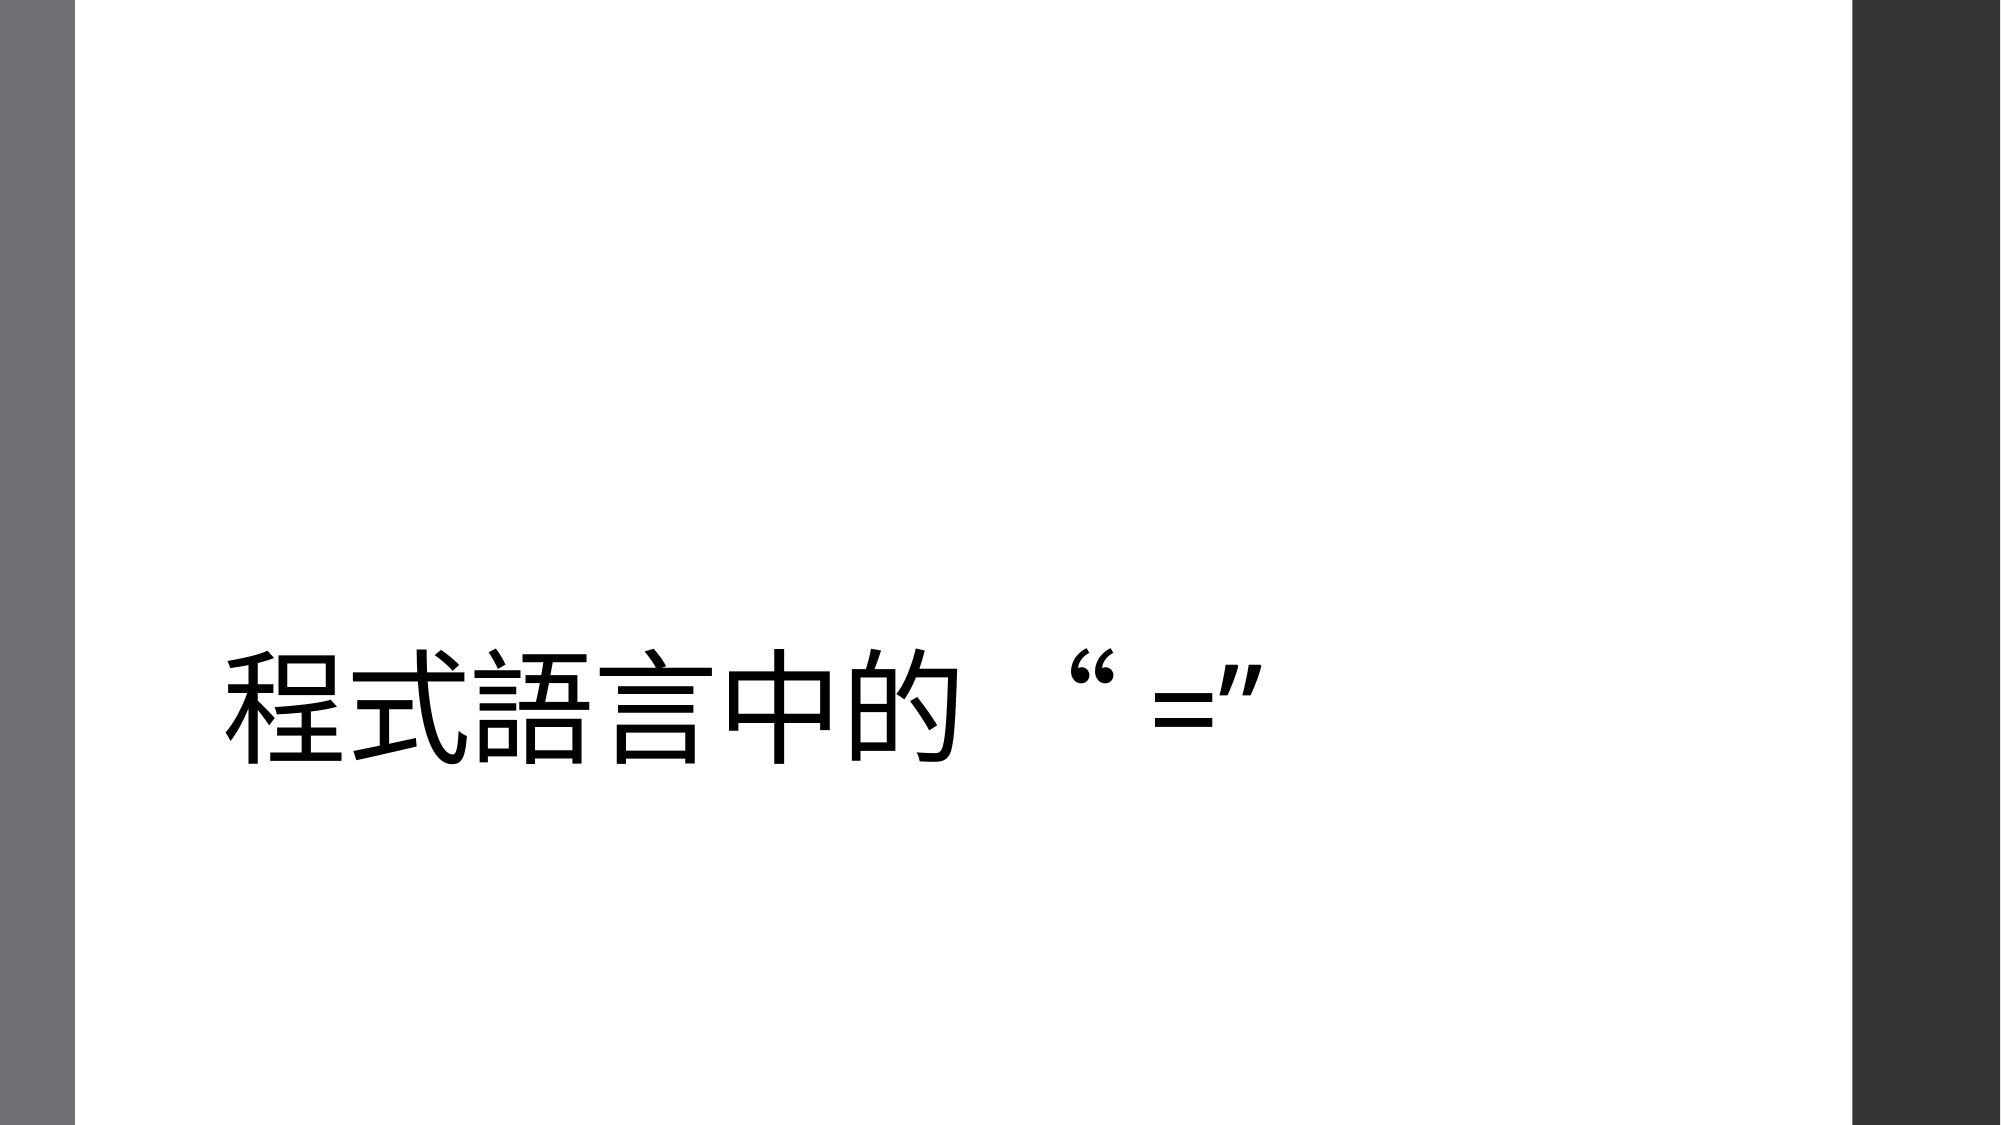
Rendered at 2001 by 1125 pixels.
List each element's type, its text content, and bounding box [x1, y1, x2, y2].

title 程式語言中的 “=” [206, 124, 1752, 788]
